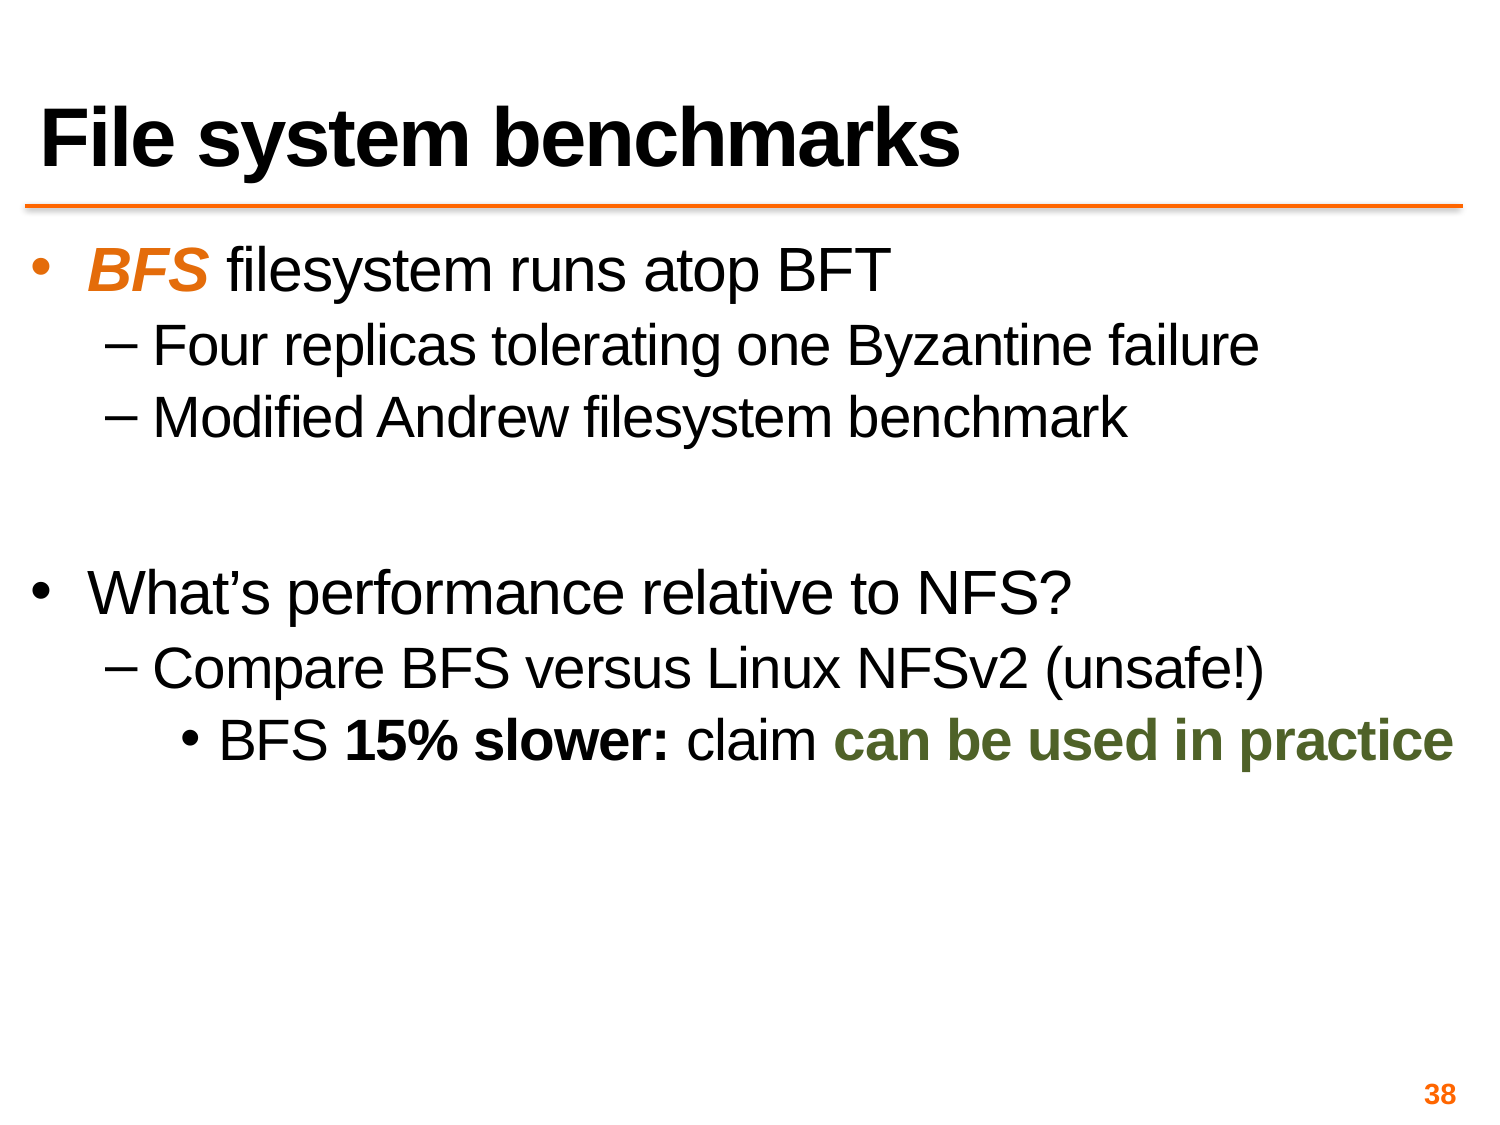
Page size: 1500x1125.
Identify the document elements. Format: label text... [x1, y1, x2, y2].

list BFS filesystem runs atop BFT Four replicas tolerating one Byzantine failure Modified Andrew filesystem benchmark What’s performance relative to NFS? Compare BFS versus Linux NFSv2 (unsafe!) BFS 15% slower: claim can be used in practice [24, 237, 1463, 1060]
slide_number 38 [1112, 1074, 1463, 1110]
title File system benchmarks [24, 15, 1463, 191]
